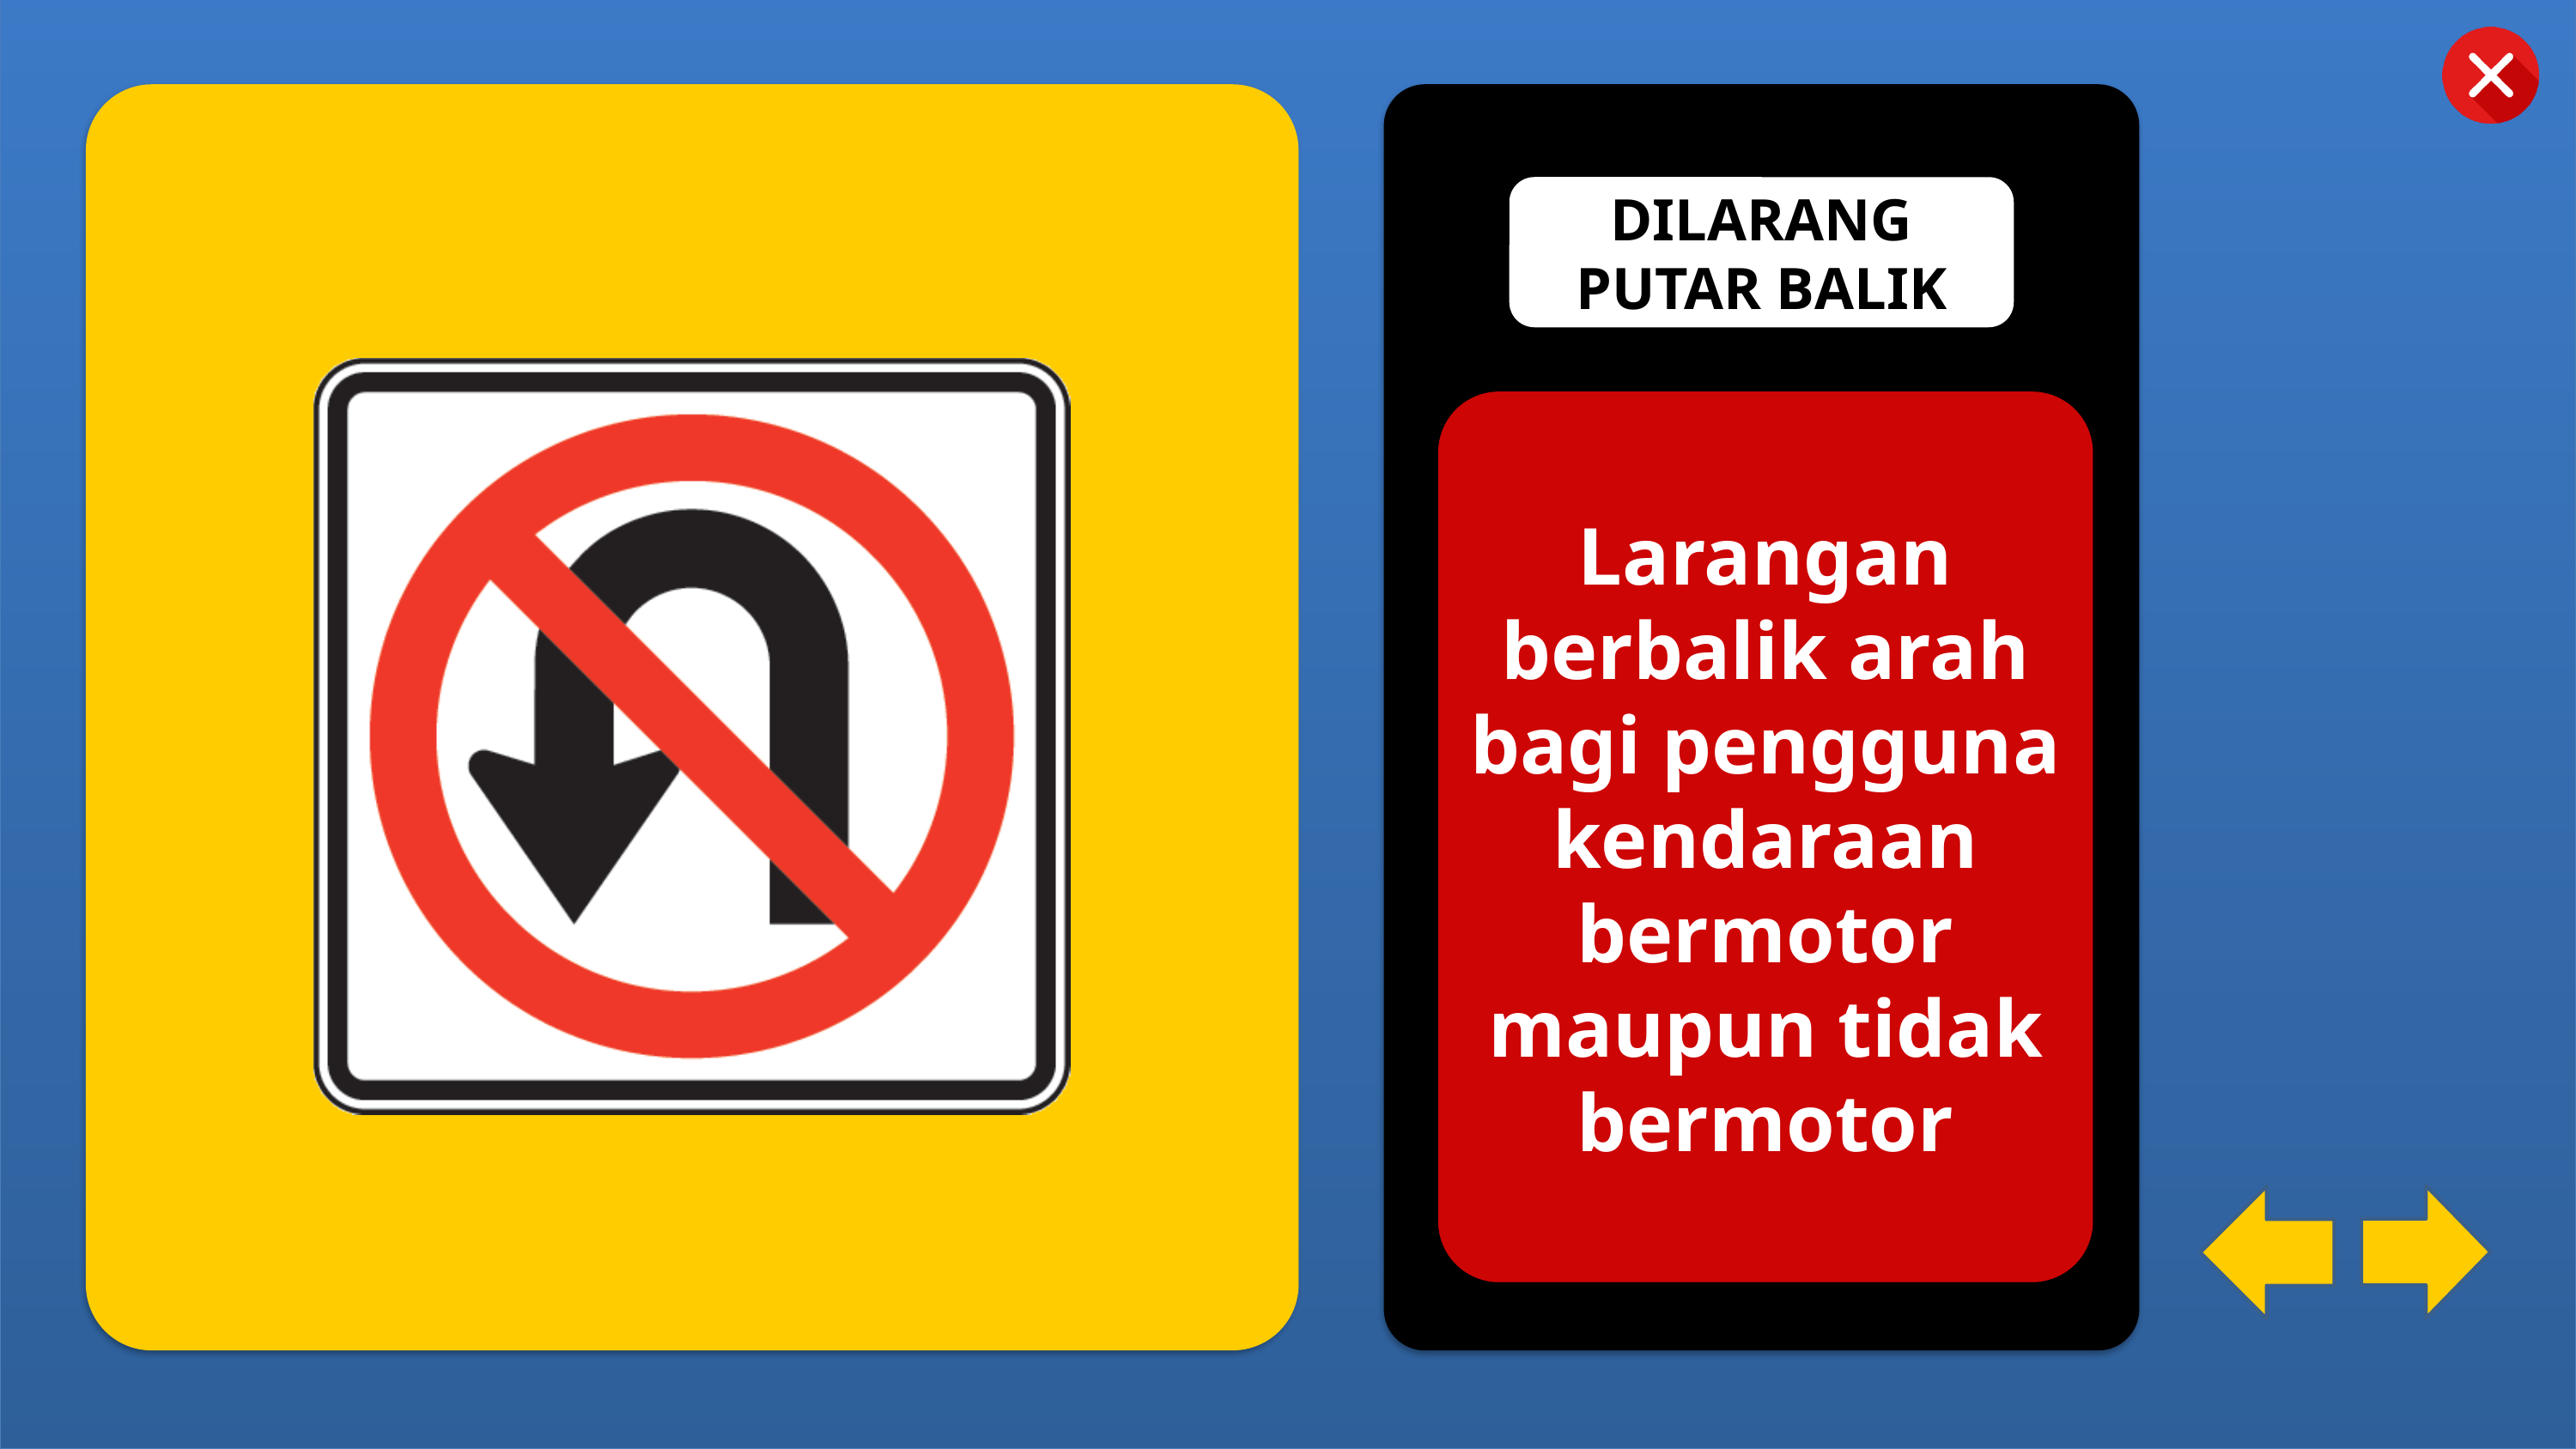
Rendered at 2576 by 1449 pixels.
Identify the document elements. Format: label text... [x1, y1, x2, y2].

text_box [83, 82, 1301, 1353]
text_box [2198, 1184, 2336, 1321]
text_box [0, 0, 2576, 1449]
picture [313, 358, 1071, 1115]
text_box [2359, 1184, 2493, 1320]
text_box [1382, 82, 2142, 1353]
text_box Larangan berbalik arah bagi pengguna kendaraan bermotor maupun tidak bermotor [1436, 390, 2095, 1284]
picture [2442, 26, 2540, 124]
text_box DILARANG PUTAR BALIK [1507, 175, 2016, 330]
